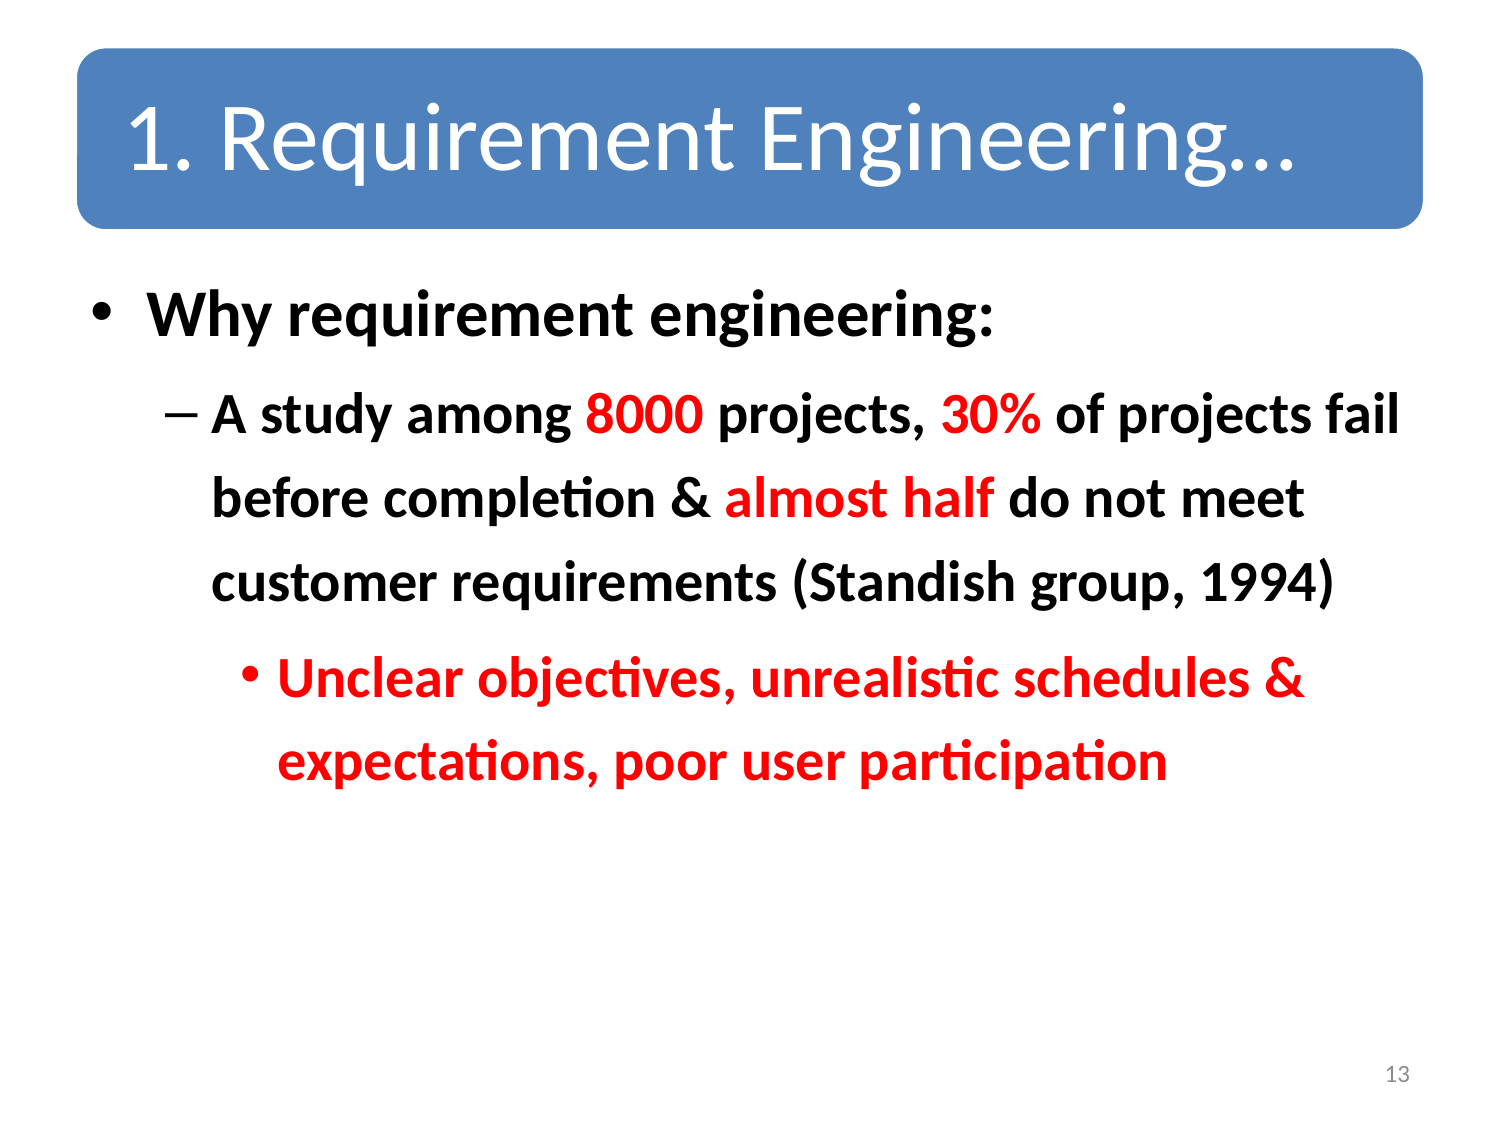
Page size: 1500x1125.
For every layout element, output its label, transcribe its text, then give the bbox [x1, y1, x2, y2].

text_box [74, 44, 1426, 233]
slide_number 13 [1074, 1042, 1425, 1103]
list Why requirement engineering: A study among 8000 projects, 30% of projects fail before completion & almost half do not meet customer requirements (Standish group, 1994) Unclear objectives, unrealistic schedules & expectations, poor user participation [75, 262, 1425, 1005]
